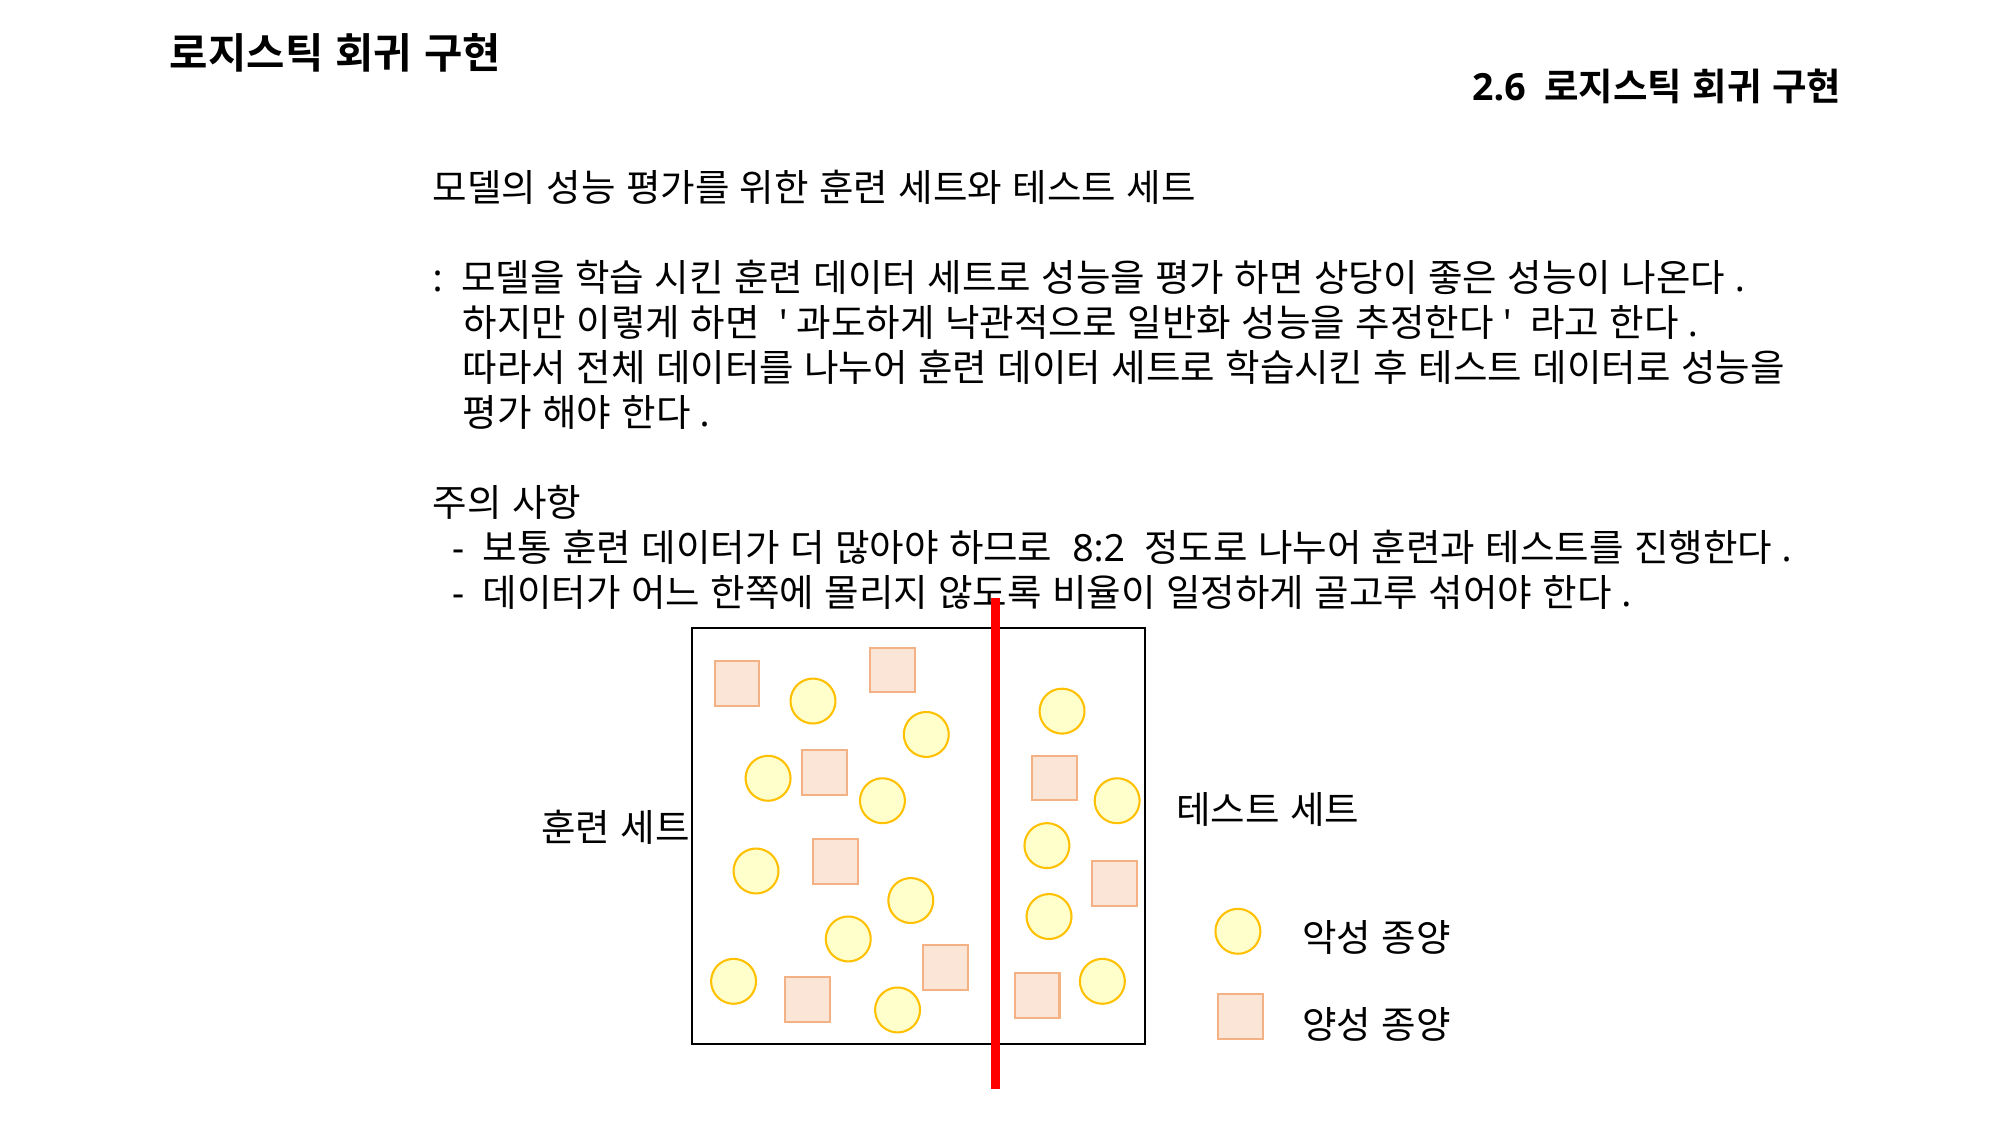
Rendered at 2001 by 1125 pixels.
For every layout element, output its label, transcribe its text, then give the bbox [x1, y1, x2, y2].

text_box [1025, 893, 1073, 941]
text_box 테스트 세트 [1161, 778, 1375, 839]
text_box 양성 종양 [1287, 994, 1466, 1054]
text_box 훈련 세트 [526, 796, 705, 857]
text_box [869, 647, 916, 693]
text_box [922, 944, 969, 991]
text_box [858, 777, 906, 825]
text_box [902, 710, 950, 758]
text_box [1093, 777, 1141, 825]
text_box [1214, 907, 1262, 955]
text_box [691, 627, 991, 1045]
text_box [1091, 860, 1138, 907]
text_box [1031, 755, 1078, 801]
text_box [1023, 822, 1071, 870]
text_box [824, 915, 872, 963]
text_box [812, 838, 859, 885]
text_box [789, 677, 837, 725]
text_box [874, 986, 922, 1034]
text_box [1217, 993, 1264, 1040]
text_box [1038, 687, 1086, 735]
text_box 모델의 성능 평가를 위한 훈련 세트와 테스트 세트 : 모델을 학습 시킨 훈련 데이터 세트로 성능을 평가 하면 상당이 좋은 성능이 나온다. 하지만 이렇게 하면 '과도하게 낙관적으로 일반화 성능을 추정한다' 라고 한다. 따라서 전체 데이터를 나누어 훈련 데이터 세트로 학습시킨 후 테스트 데이터로 성능을 평가 해야 한다. 주의 사항 - 보통 훈련 데이터가 더 많아야 하므로 8:2 정도로 나누어 훈련과 테스트를 진행한다. - 데이터가 어느 한쪽에 몰리지 않도록 비율이 일정하게 골고루 섞어야 한다. [417, 156, 1807, 667]
text_box [744, 754, 792, 802]
text_box [801, 749, 848, 796]
text_box [714, 660, 760, 707]
text_box [887, 877, 935, 925]
text_box 악성 종양 [1287, 906, 1466, 967]
text_box [784, 976, 831, 1023]
text_box [1078, 957, 1126, 1005]
text_box 로지스틱 회귀 구현 [155, 13, 1127, 80]
text_box [1014, 972, 1061, 1019]
text_box [732, 847, 780, 895]
text_box 2.6 로지스틱 회귀 구현 [1060, 44, 1857, 111]
text_box [1000, 627, 1146, 1045]
text_box [710, 957, 758, 1005]
